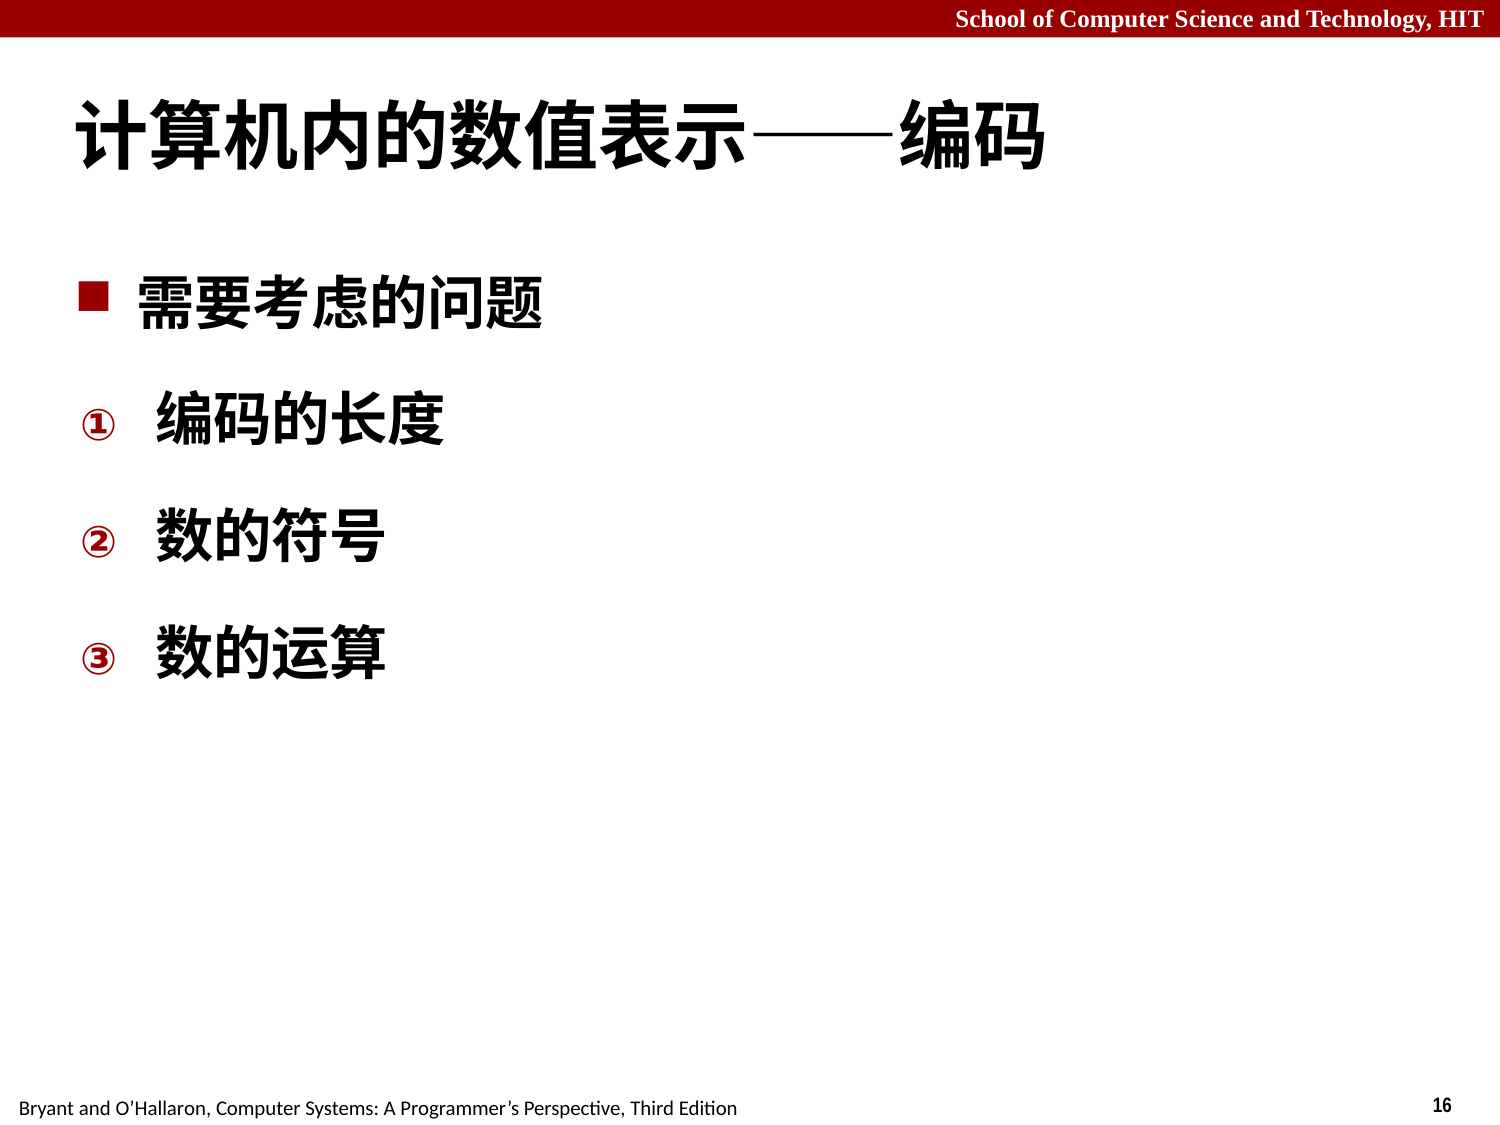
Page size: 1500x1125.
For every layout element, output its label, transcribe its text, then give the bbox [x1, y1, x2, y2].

title 计算机内的数值表示——编码 [58, 71, 1500, 197]
list 需要考虑的问题 编码的长度 数的符号 数的运算 [64, 223, 1476, 1040]
